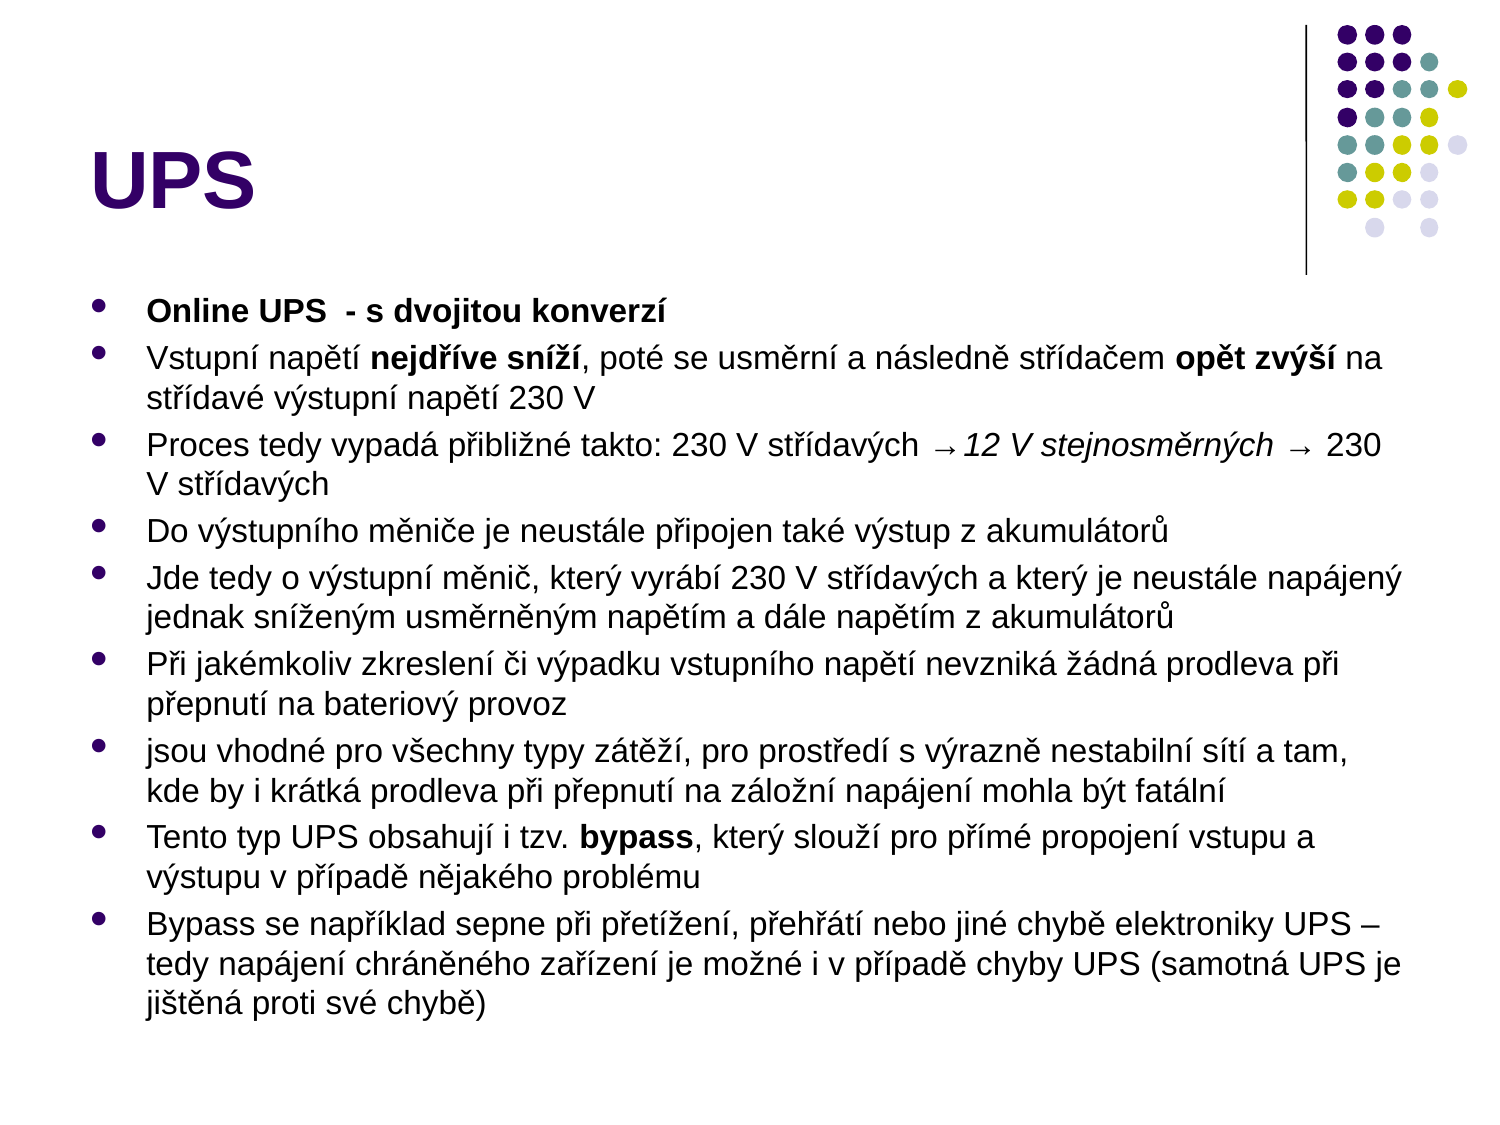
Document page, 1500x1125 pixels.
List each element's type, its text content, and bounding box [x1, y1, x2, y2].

title UPS [75, 20, 1313, 233]
list Online UPS - s dvojitou konverzí Vstupní napětí nejdříve sníží, poté se usměrní a následně střídačem opět zvýší na střídavé výstupní napětí 230 V Proces tedy vypadá přibližné takto: 230 V střídavých →12 V stejnosměrných → 230 V střídavých Do výstupního měniče je neustále připojen také výstup z akumulátorů Jde tedy o výstupní měnič, který vyrábí 230 V střídavých a který je neustále napájený jednak sníženým usměrněným napětím a dále napětím z akumulátorů Při jakémkoliv zkreslení či výpadku vstupního napětí nevzniká žádná prodleva při přepnutí na bateriový provoz jsou vhodné pro všechny typy zátěží, pro prostředí s výrazně nestabilní sítí a tam, kde by i krátká prodleva při přepnutí na záložní napájení mohla být fatální Tento typ UPS obsahují i tzv. bypass, který slouží pro přímé propojení vstupu a výstupu v případě nějakého problému Bypass se například sepne při přetížení, přehřátí nebo jiné chybě elektroniky UPS – tedy napájení chráněného zařízení je možné i v případě chyby UPS (samotná UPS je jištěná proti své chybě) [75, 282, 1425, 1006]
